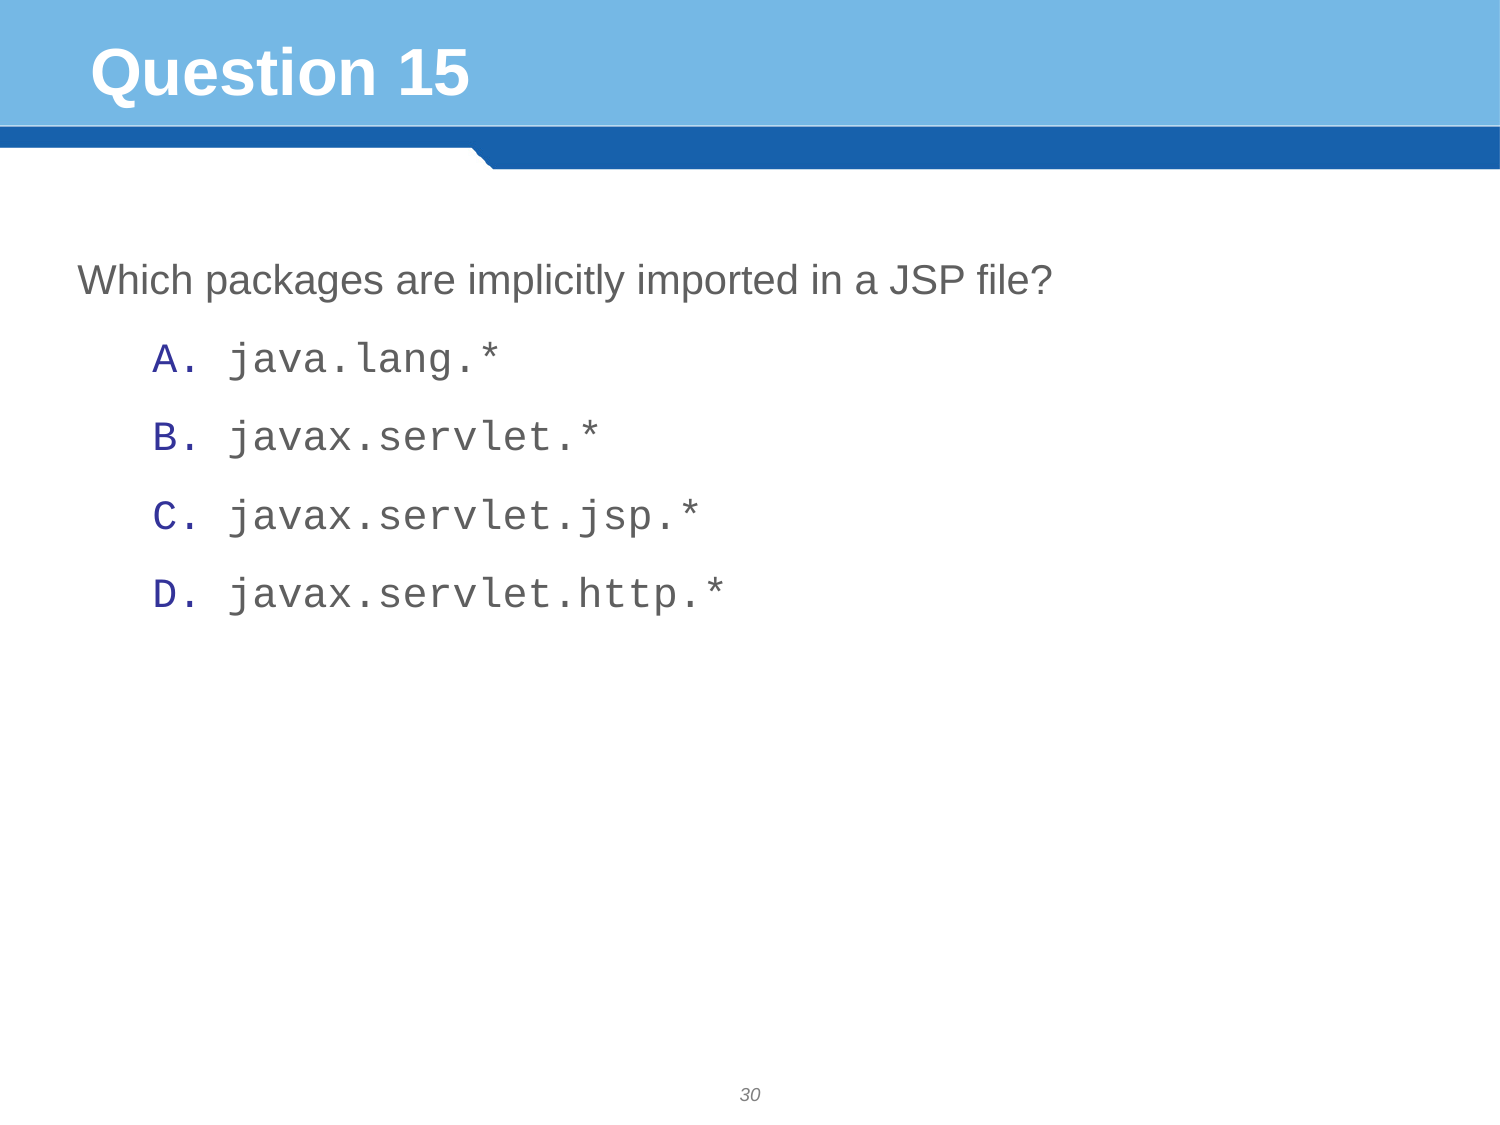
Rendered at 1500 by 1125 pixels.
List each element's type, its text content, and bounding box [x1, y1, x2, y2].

slide_number 30 [574, 1074, 926, 1115]
title Question 15 [74, 0, 1426, 138]
list Which packages are implicitly imported in a JSP file? java.lang.* javax.servlet.* javax.servlet.jsp.* javax.servlet.http.* [62, 224, 1413, 968]
picture [0, 0, 1500, 188]
